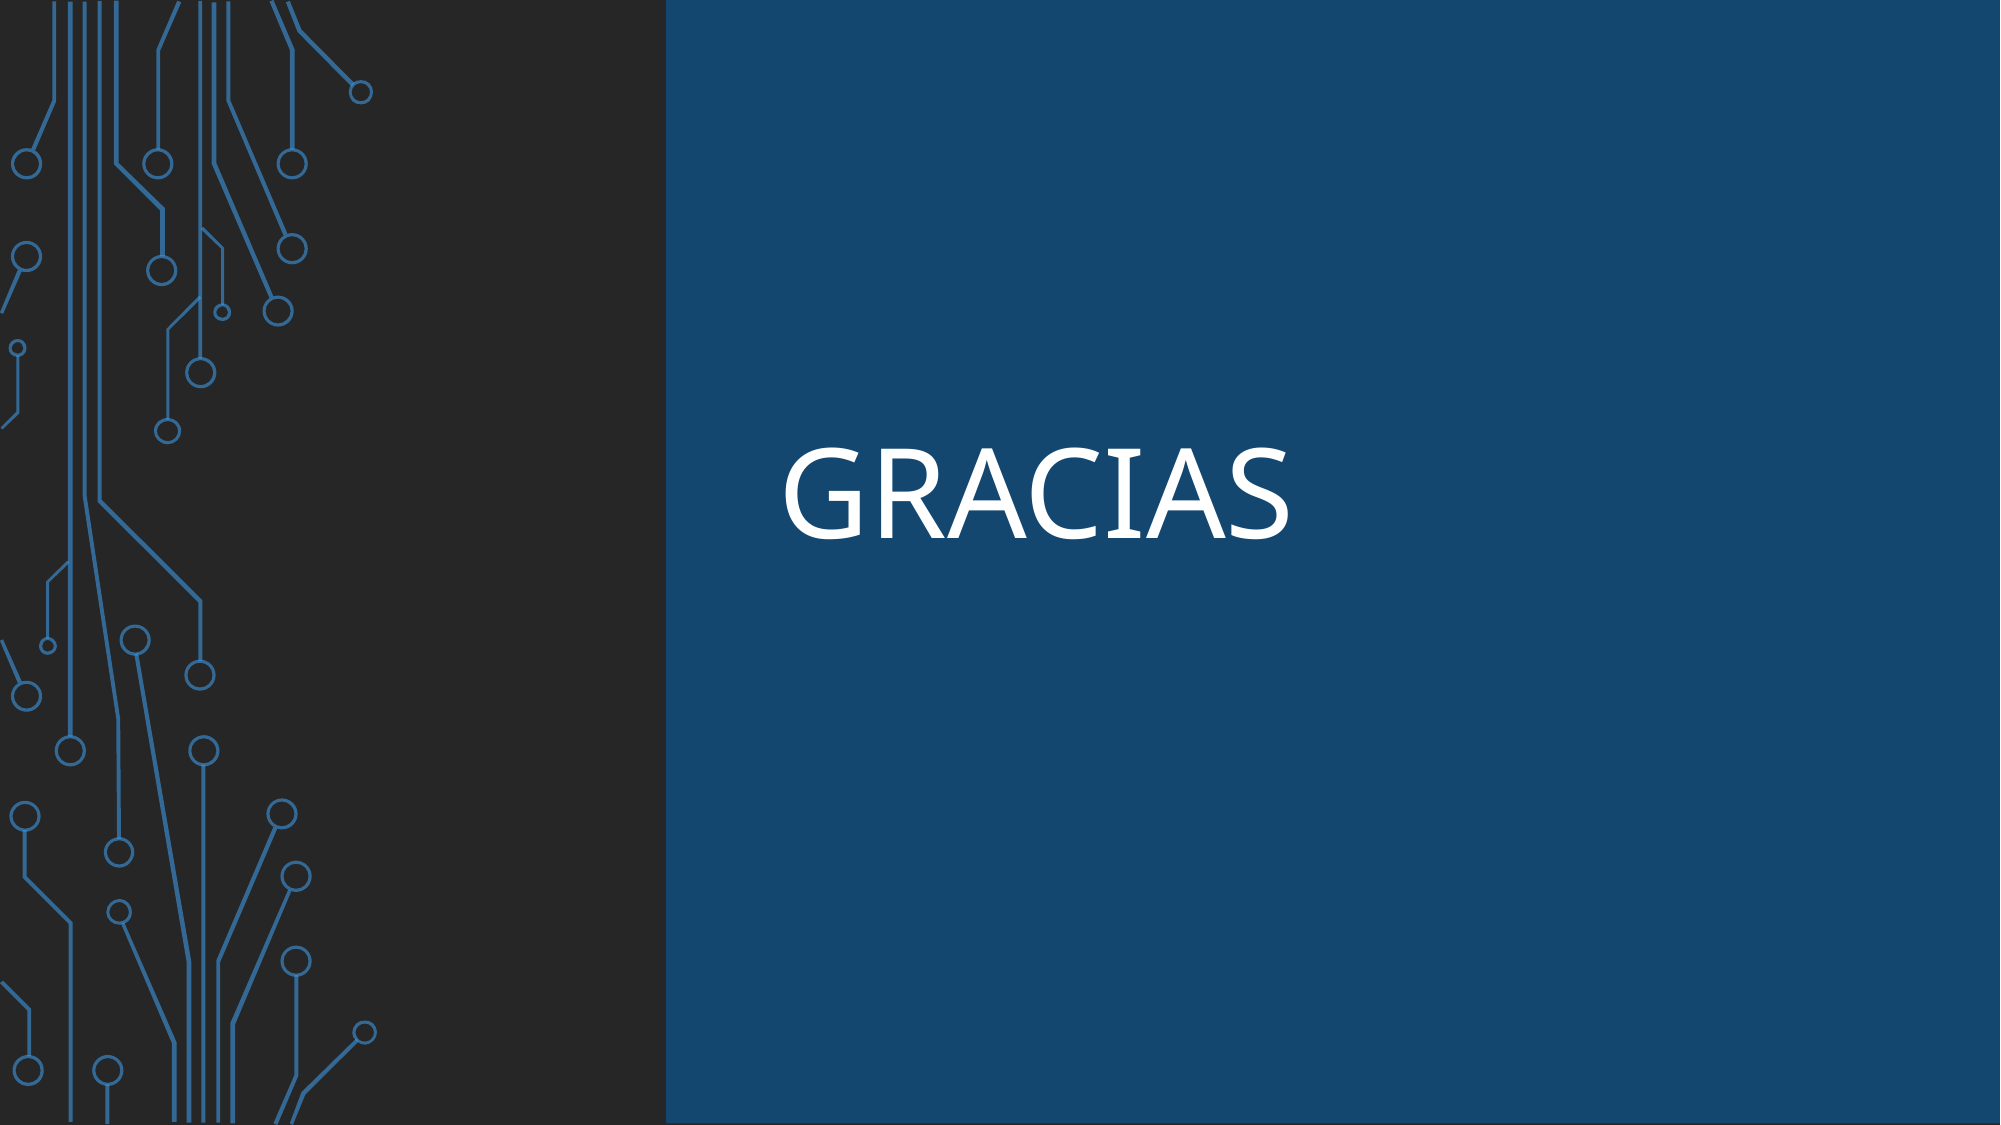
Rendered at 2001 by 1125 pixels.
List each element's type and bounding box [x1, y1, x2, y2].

picture [379, 0, 2000, 1125]
text_box [0, 0, 379, 1125]
